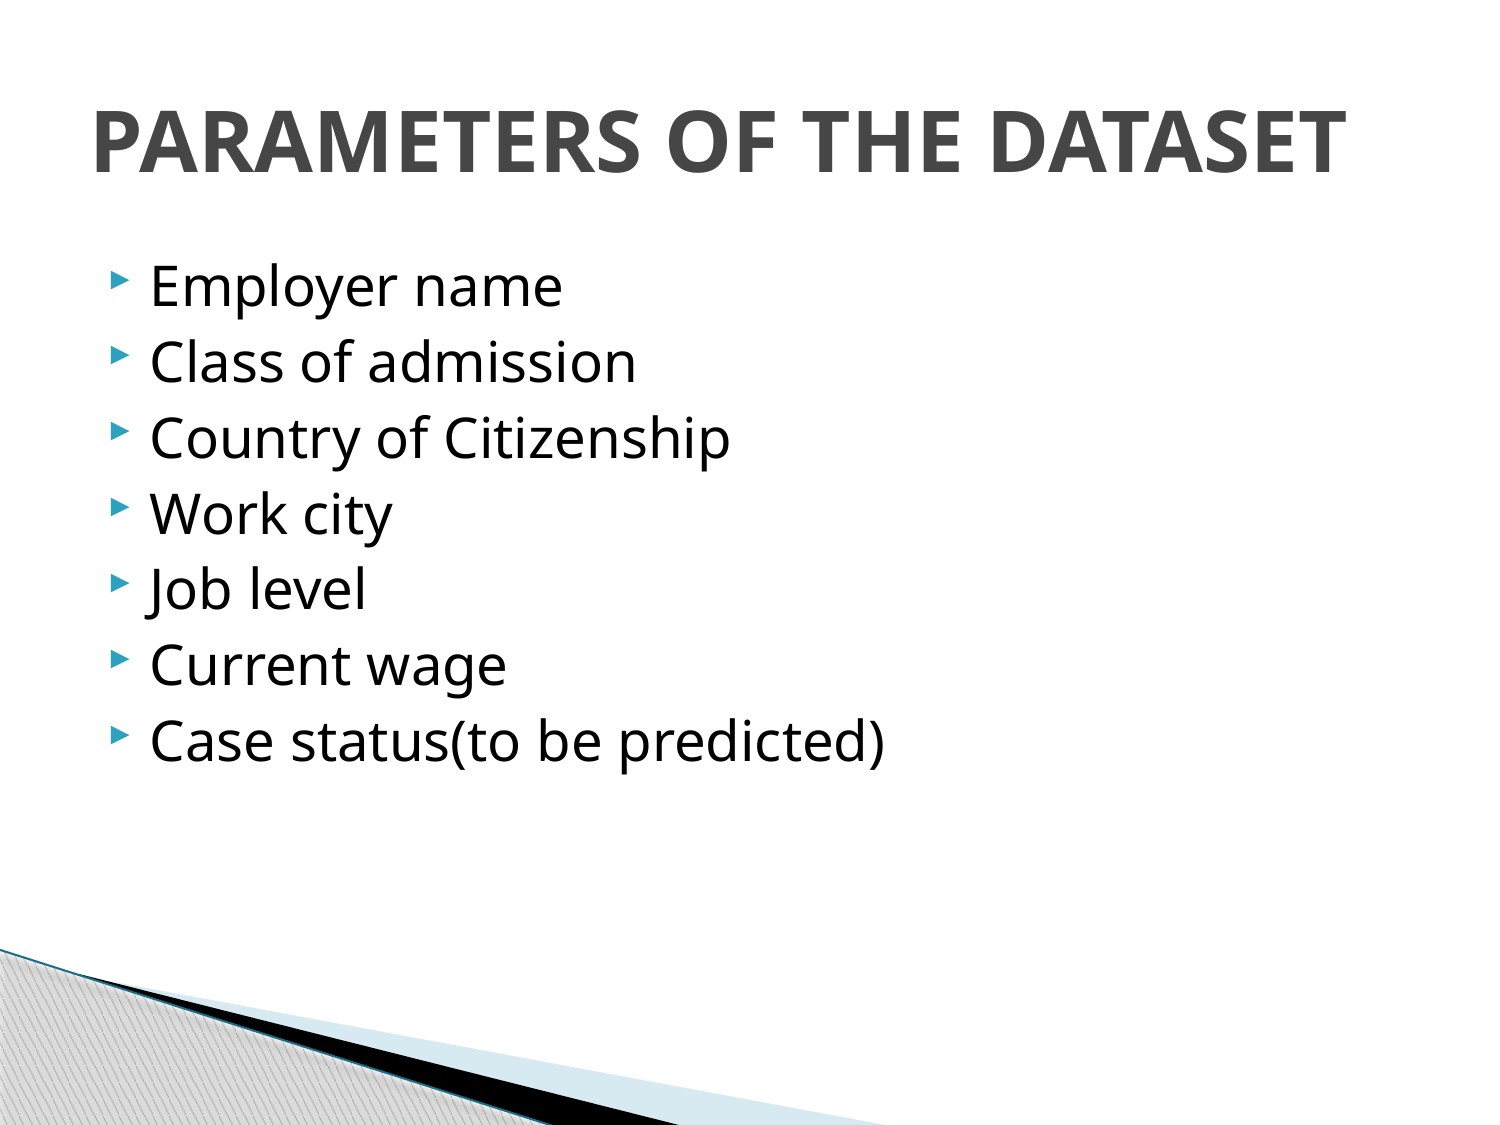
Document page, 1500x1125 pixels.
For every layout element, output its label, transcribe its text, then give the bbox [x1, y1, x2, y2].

title PARAMETERS OF THE DATASET [75, 45, 1425, 233]
list Employer name Class of admission Country of Citizenship Work city Job level Current wage Case status(to be predicted) [75, 243, 1425, 986]
